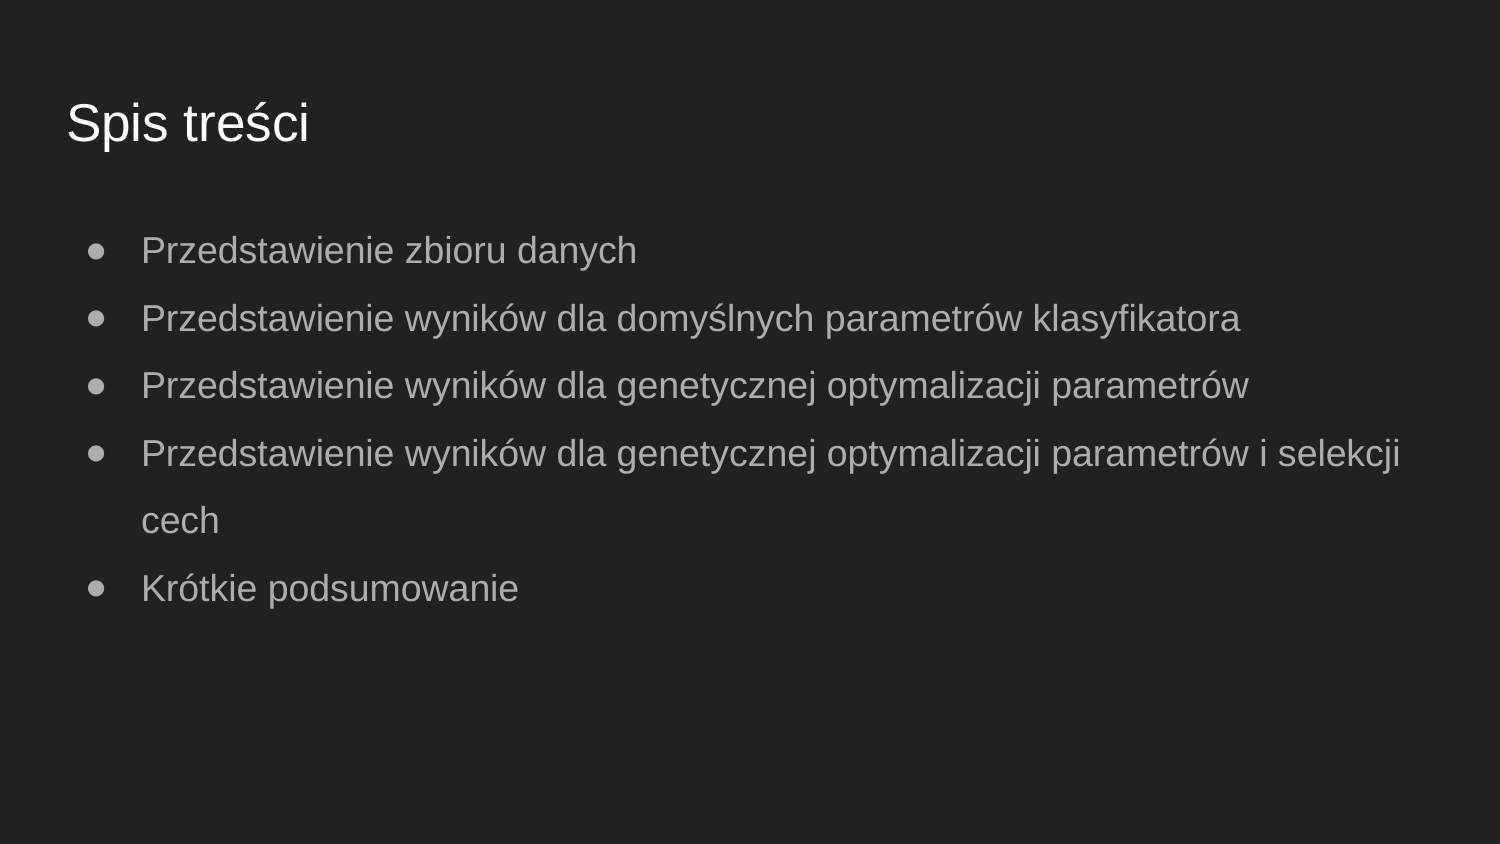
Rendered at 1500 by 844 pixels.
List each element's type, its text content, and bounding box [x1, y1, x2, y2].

title Spis treści [51, 72, 1449, 167]
list Przedstawienie zbioru danych Przedstawienie wyników dla domyślnych parametrów klasyfikatora Przedstawienie wyników dla genetycznej optymalizacji parametrów Przedstawienie wyników dla genetycznej optymalizacji parametrów i selekcji cech Krótkie podsumowanie [51, 189, 1449, 750]
